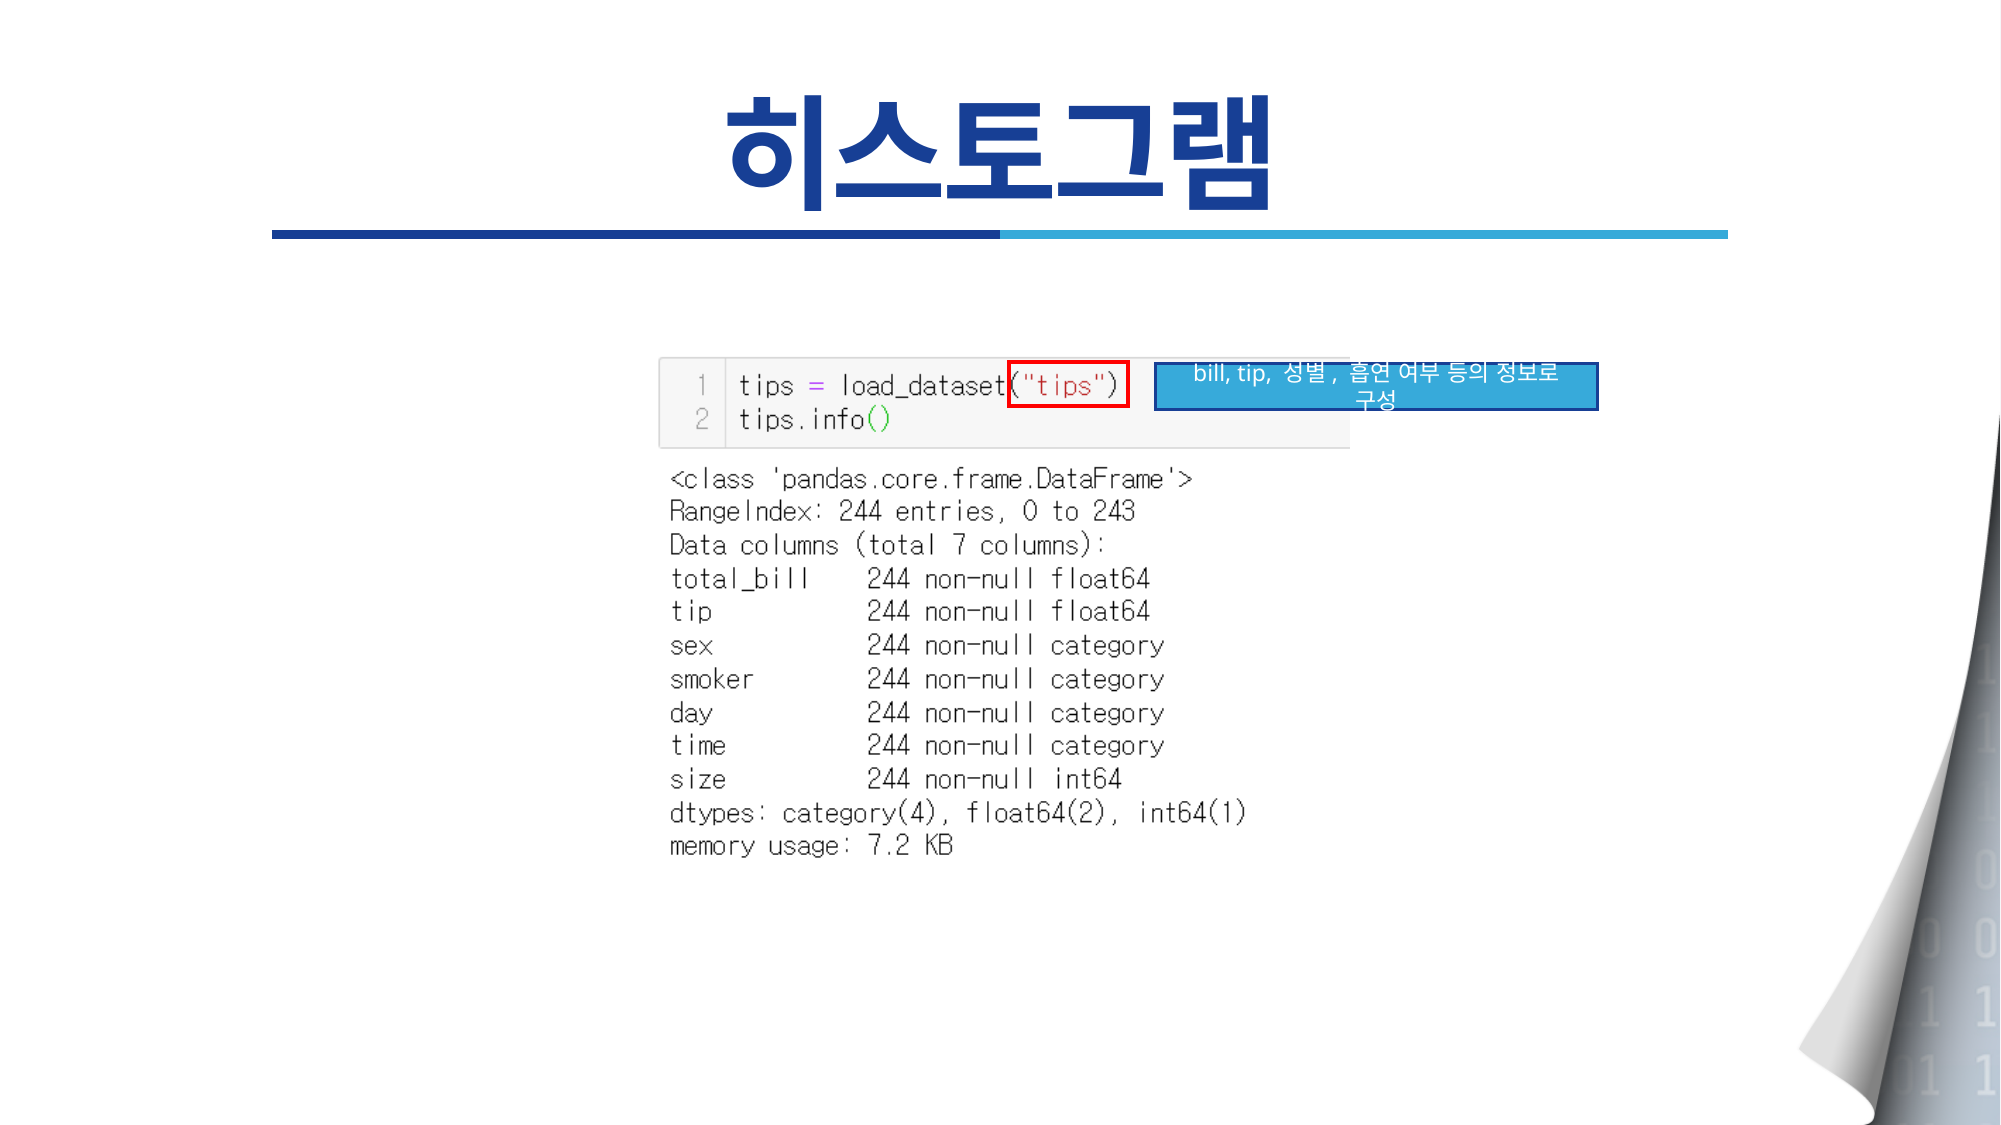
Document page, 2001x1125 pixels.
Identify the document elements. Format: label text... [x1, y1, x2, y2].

picture [0, 0, 2001, 1125]
text_box bill, tip, 성별, 흡연 여부 등의 정보로 구성 [1350, 363, 1599, 410]
title 히스토그램 [0, 84, 2000, 220]
